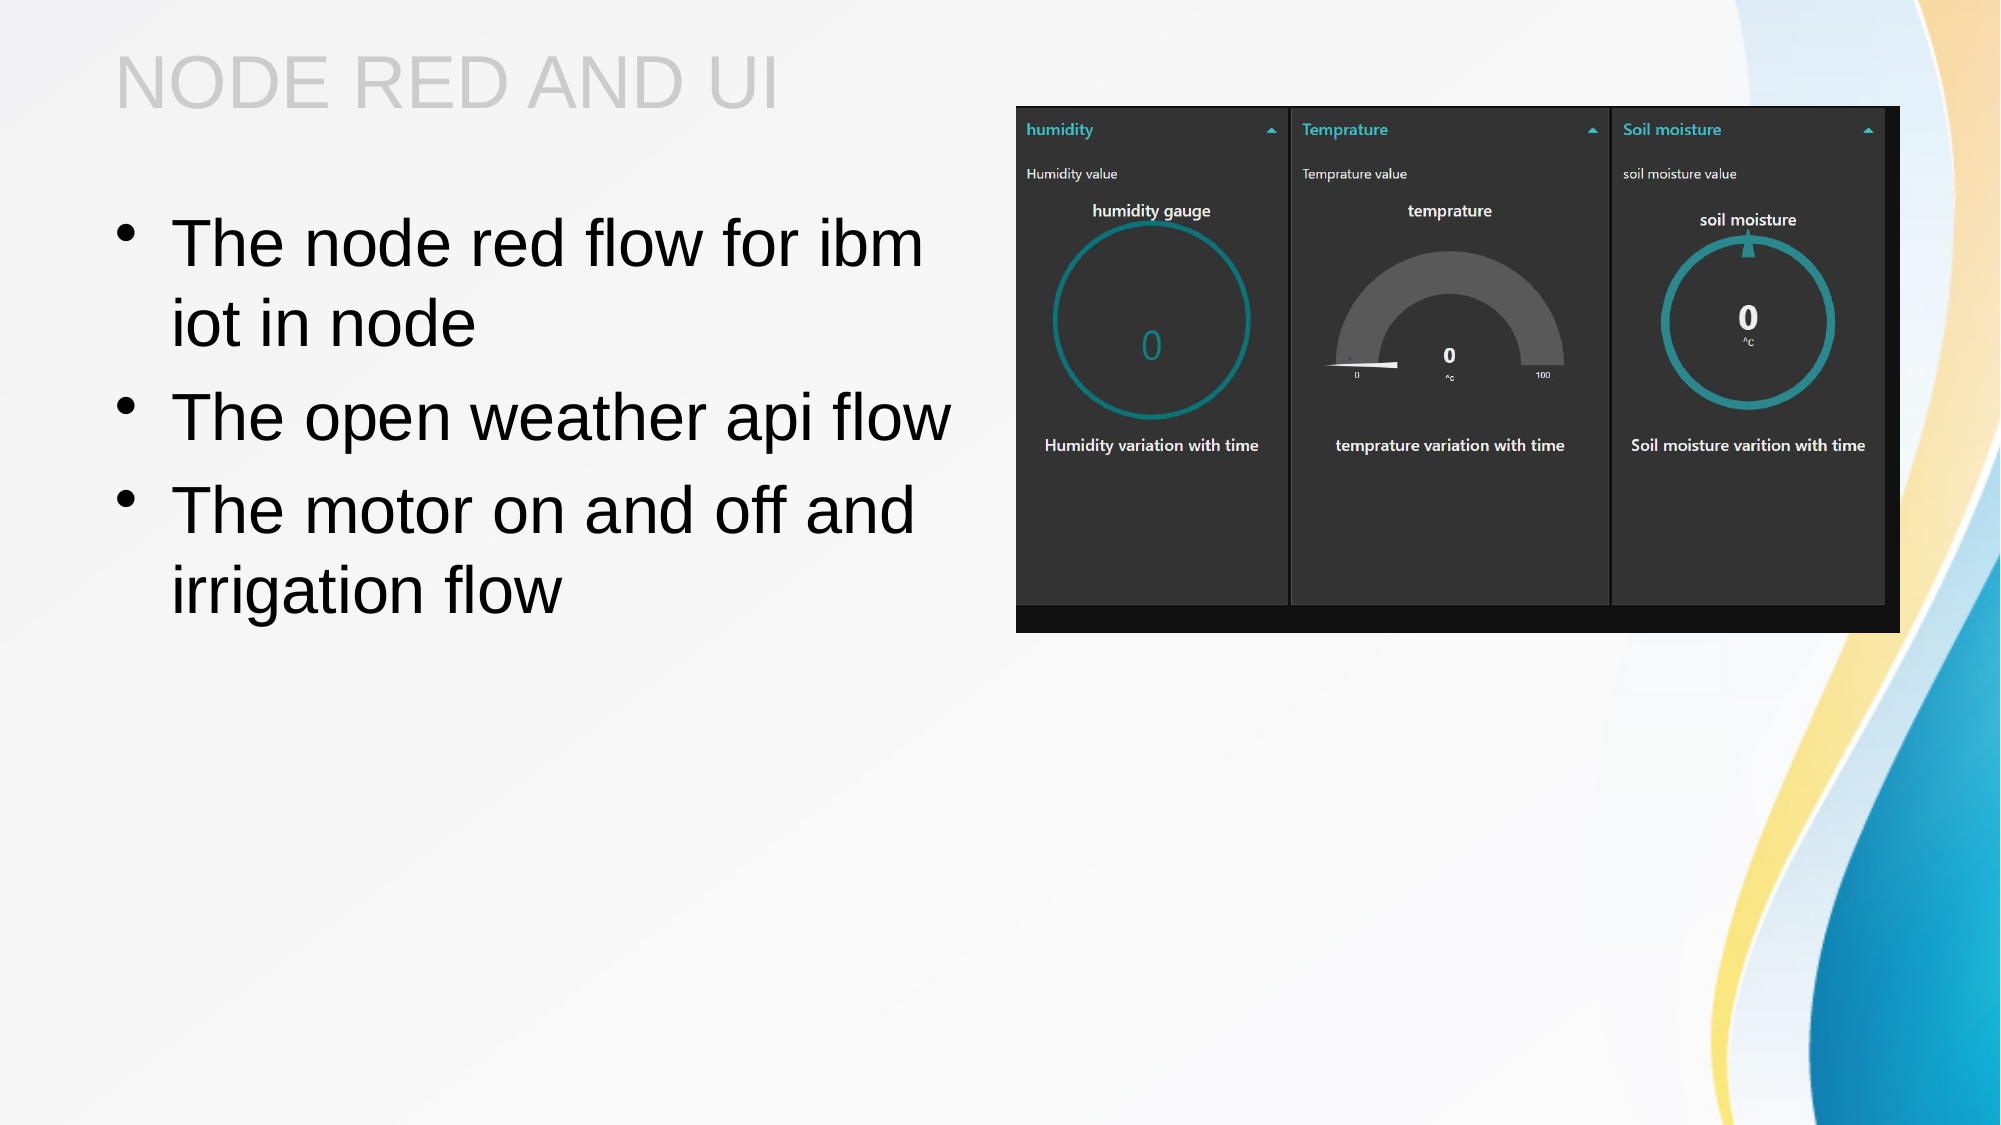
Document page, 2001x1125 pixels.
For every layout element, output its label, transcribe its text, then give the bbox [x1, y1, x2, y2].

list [1016, 106, 1900, 633]
list The node red flow for ibm iot in node The open weather api flow The motor on and off and irrigation flow [99, 192, 984, 1006]
title NODE RED AND UI [99, 30, 1901, 127]
picture [0, 0, 2001, 1125]
